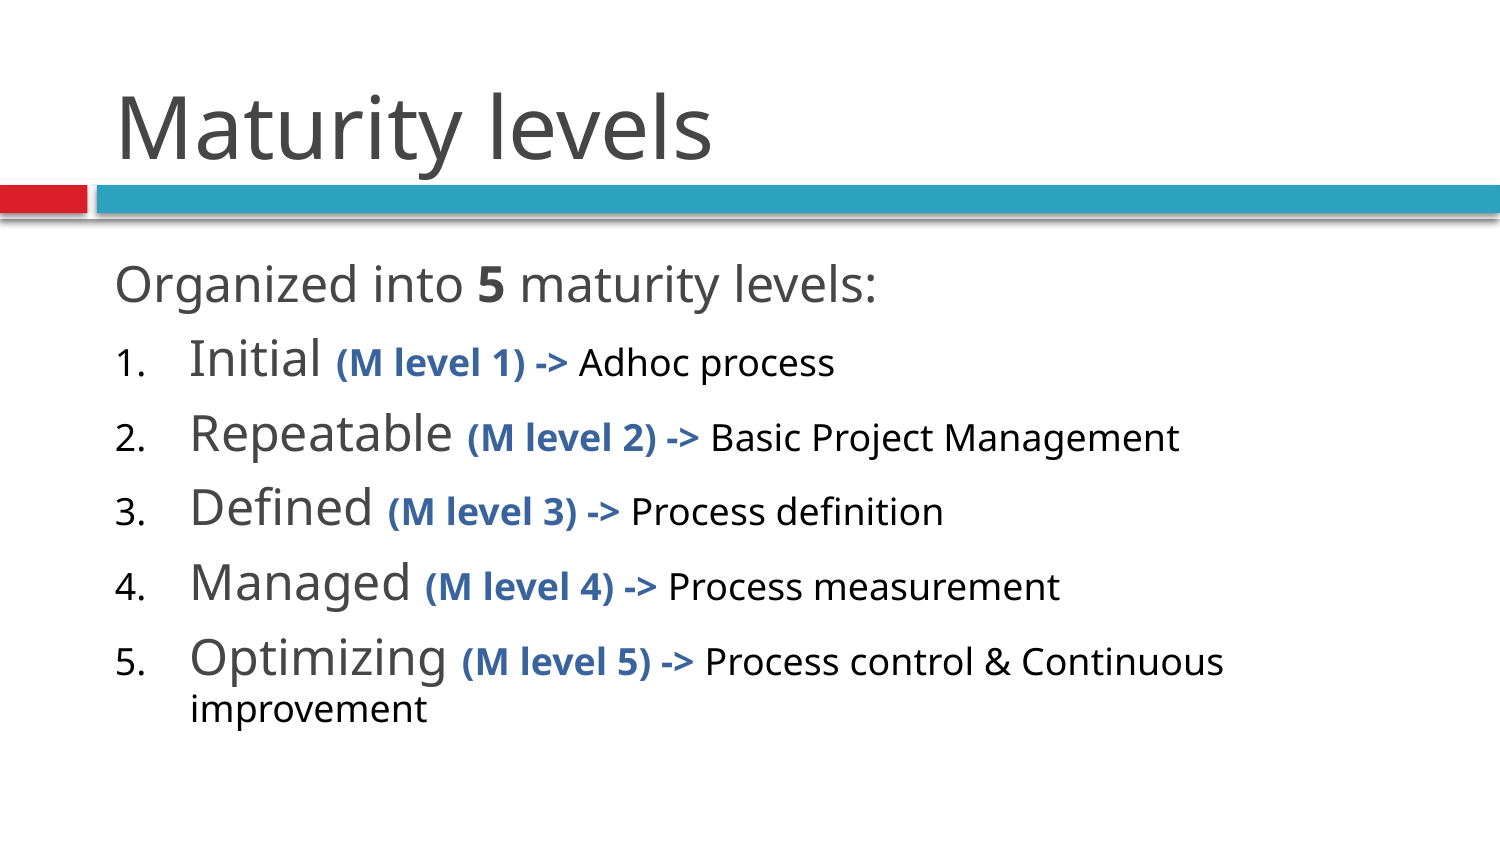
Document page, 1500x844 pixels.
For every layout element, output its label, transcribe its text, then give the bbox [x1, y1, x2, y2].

list Organized into 5 maturity levels: Initial (M level 1) -> Adhoc process Repeatable (M level 2) -> Basic Project Management Defined (M level 3) -> Process definition Managed (M level 4) -> Process measurement Optimizing (M level 5) -> Process control & Continuous improvement [100, 244, 1341, 800]
title Maturity levels [99, 19, 1438, 185]
